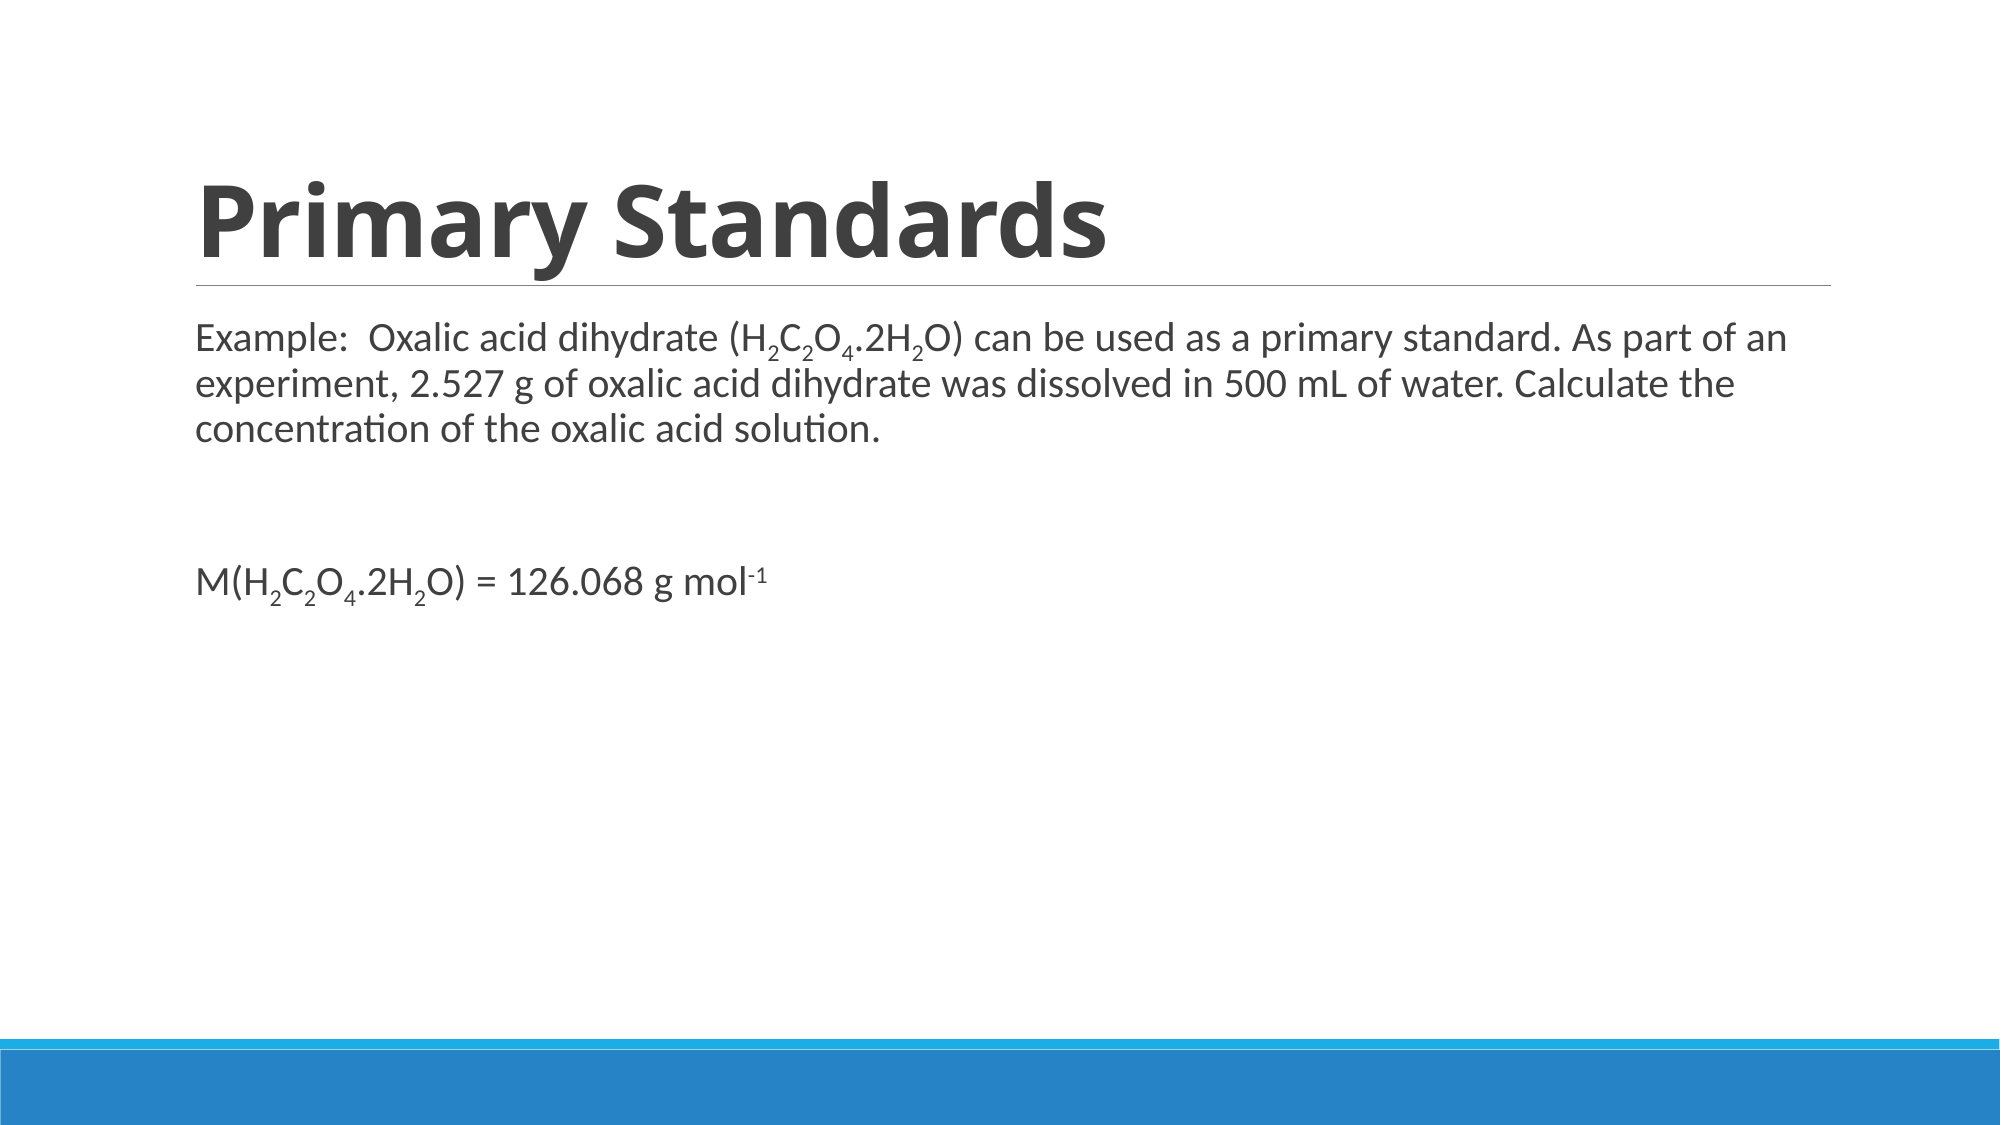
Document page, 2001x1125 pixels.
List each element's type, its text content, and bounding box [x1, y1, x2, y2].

title Primary Standards [180, 47, 1830, 285]
list Example: Oxalic acid dihydrate (H2C2O4.2H2O) can be used as a primary standard. As part of an experiment, 2.527 g of oxalic acid dihydrate was dissolved in 500 mL of water. Calculate the concentration of the oxalic acid solution. M(H2C2O4.2H2O) = 126.068 g mol-1 [180, 302, 1836, 963]
